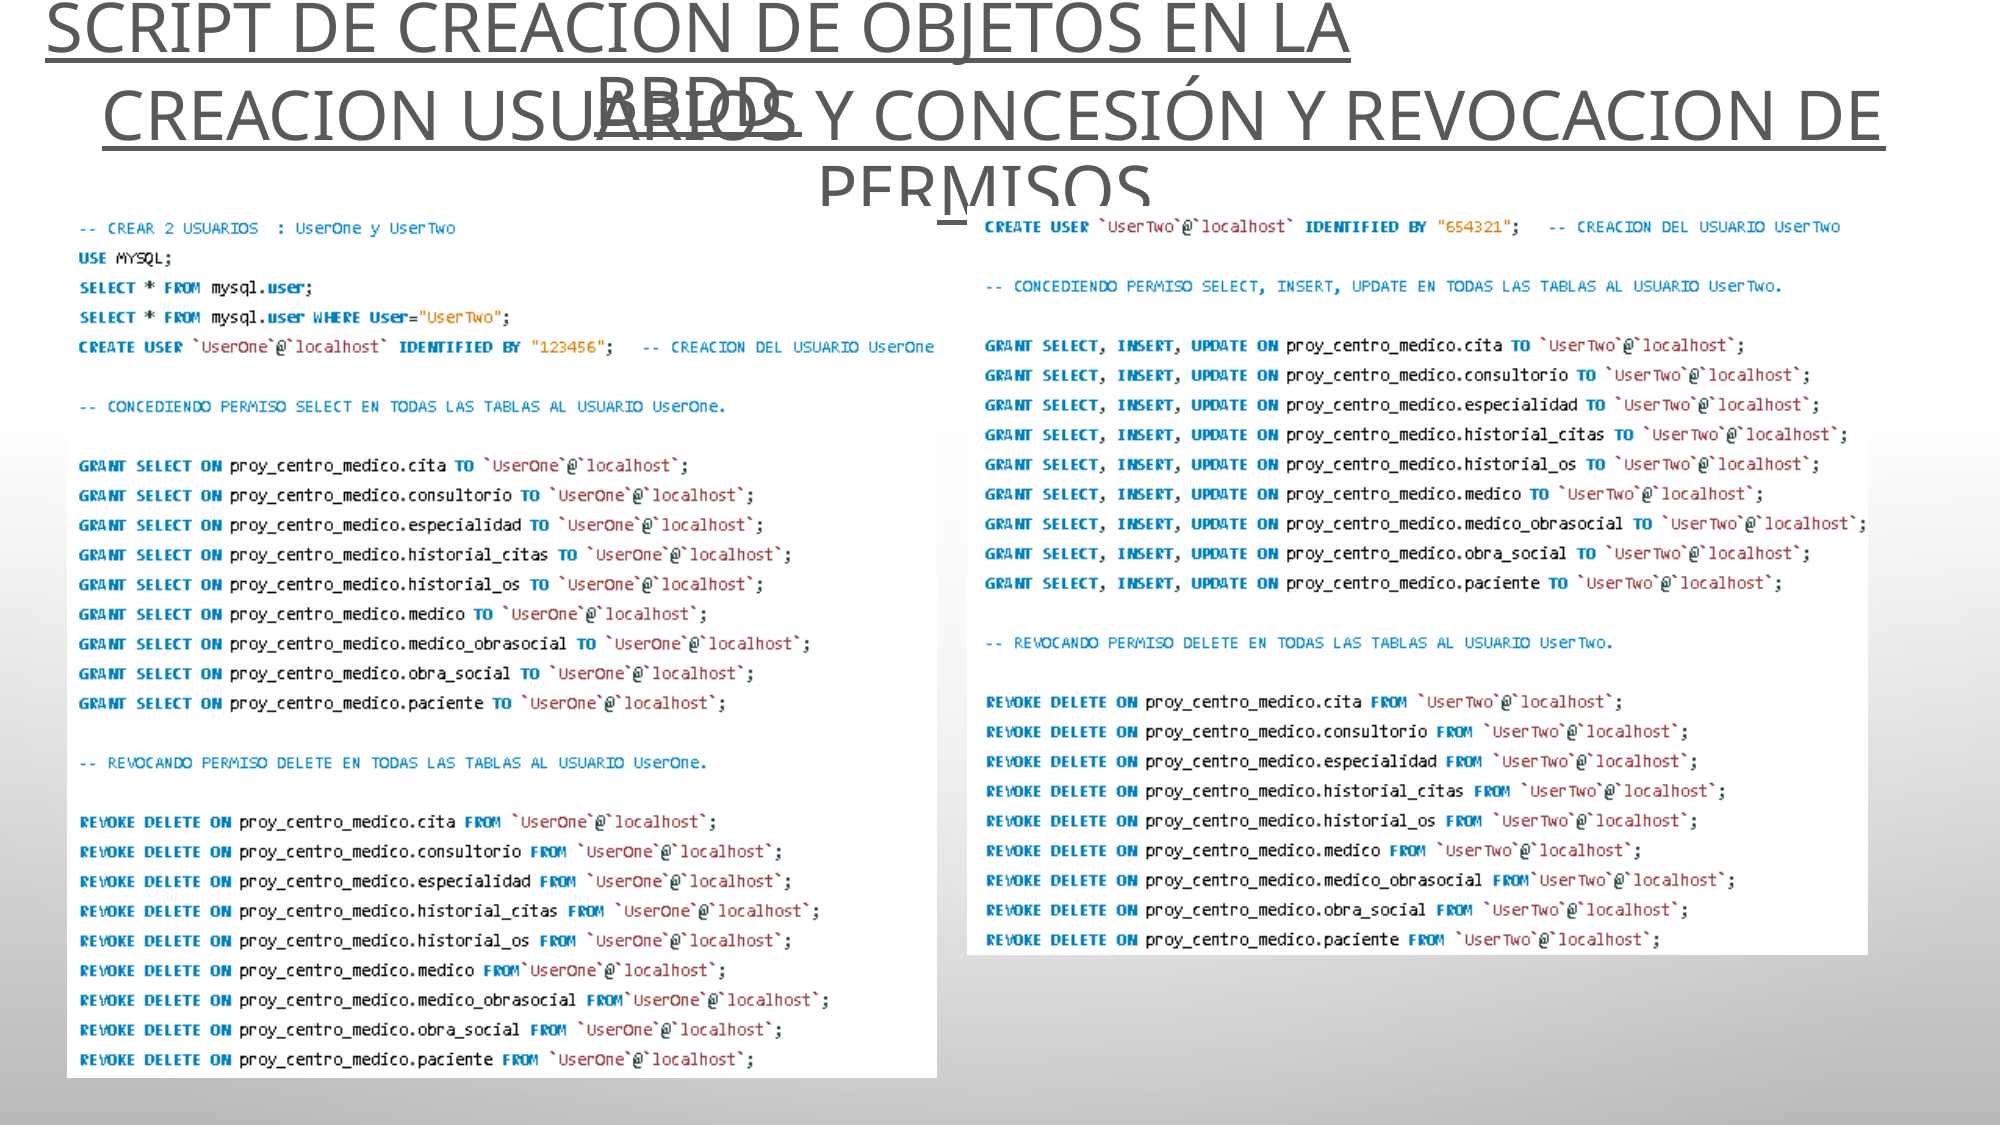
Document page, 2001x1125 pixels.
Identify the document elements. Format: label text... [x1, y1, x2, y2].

picture [0, 0, 2000, 1125]
text_box Script de creación de objetos en la bbdd [0, 23, 1397, 111]
text_box Creacion usuarios y concesión y revocacion de permisos [0, 111, 1988, 200]
